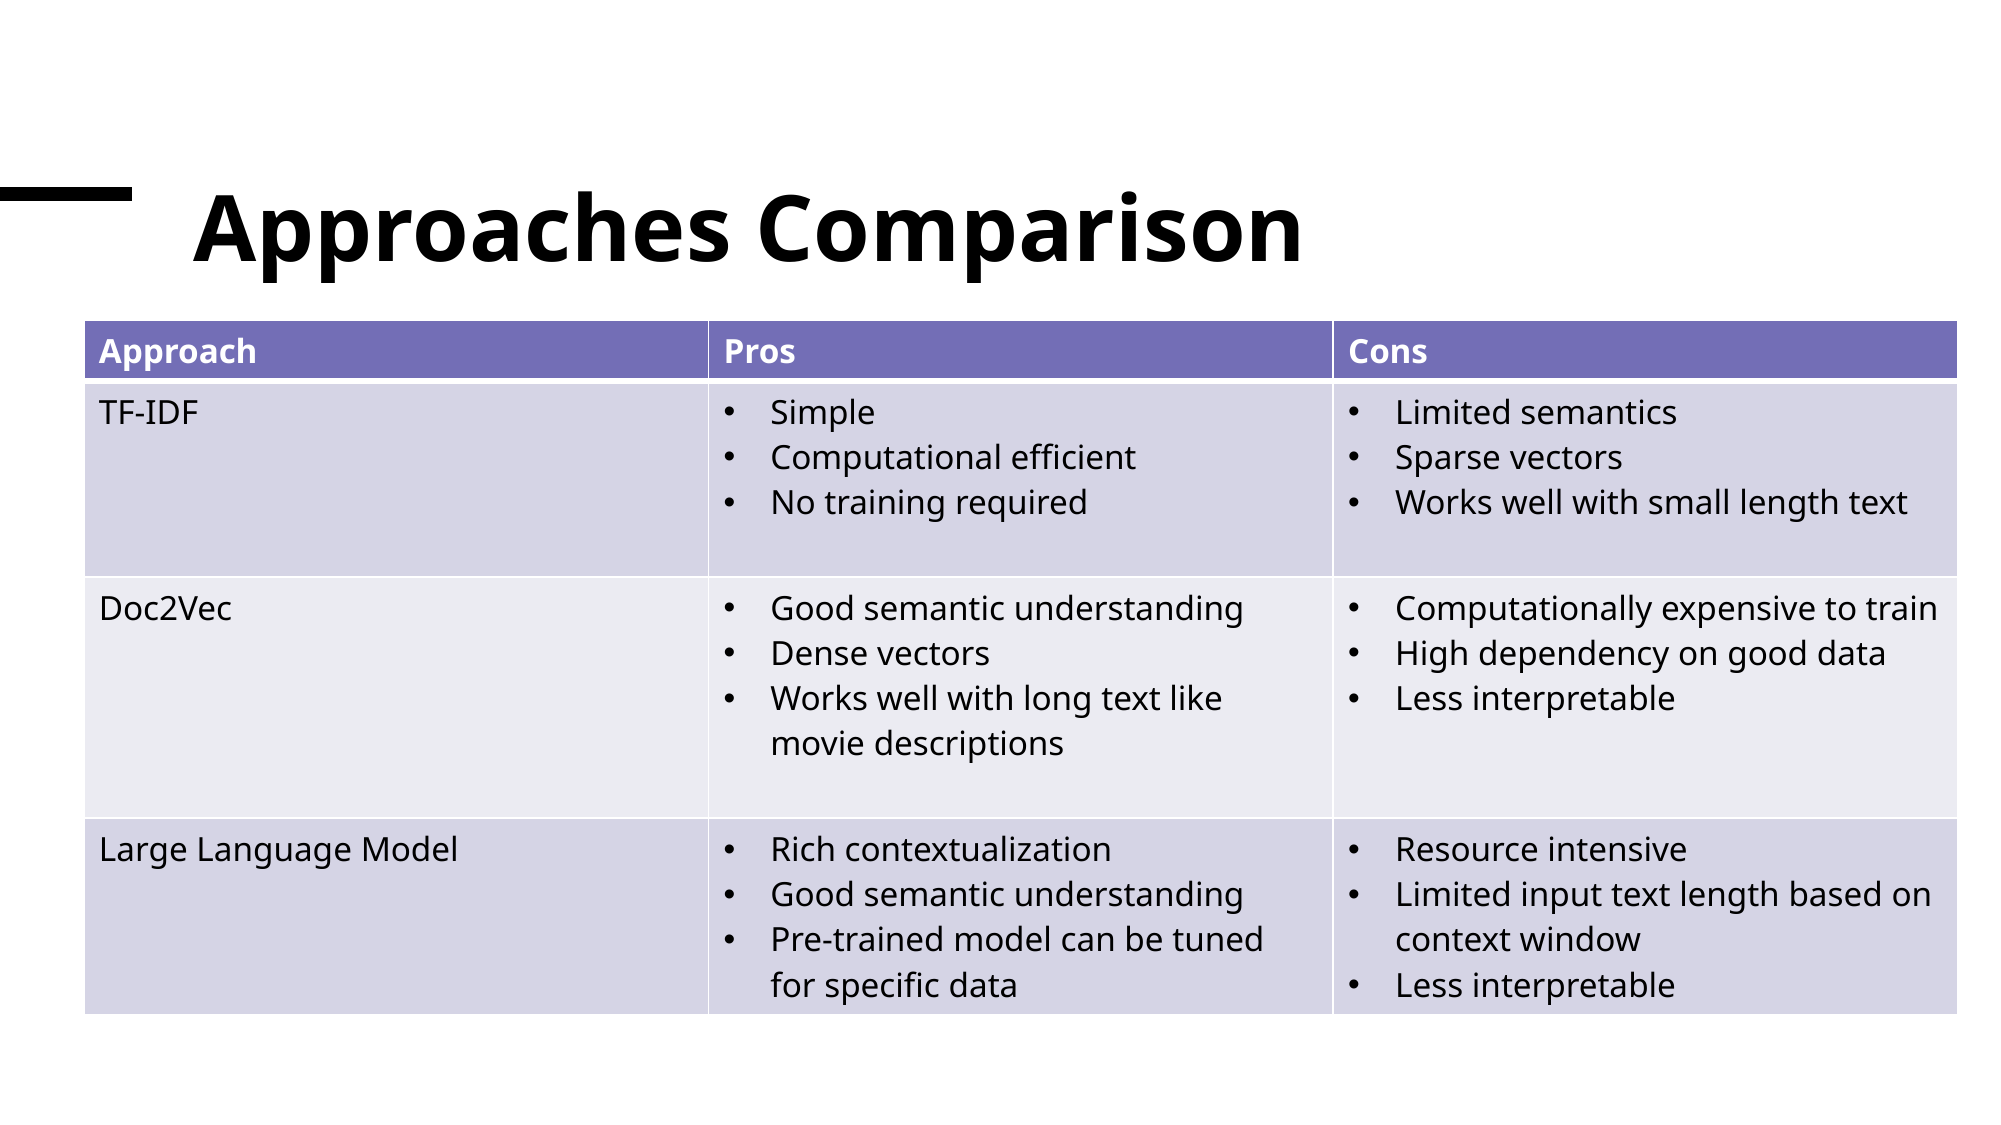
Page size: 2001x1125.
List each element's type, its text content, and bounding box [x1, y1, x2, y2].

table_cell Resource intensive Limited input text length based on context window Less interpretable [1334, 819, 1957, 1014]
table_cell Rich contextualization Good semantic understanding Pre-trained model can be tuned for specific data [709, 819, 1332, 1014]
table_cell Large Language Model [85, 819, 708, 1014]
table_cell Computationally expensive to train High dependency on good data Less interpretable [1334, 578, 1957, 817]
table_cell TF-IDF [85, 384, 708, 576]
table_header Approach [85, 321, 708, 378]
table_header Cons [1334, 321, 1957, 378]
table_cell Limited semantics Sparse vectors Works well with small length text [1334, 384, 1957, 576]
table_cell Good semantic understanding Dense vectors Works well with long text like movie descriptions [709, 578, 1332, 817]
title Approaches Comparison [178, 178, 1807, 319]
table_cell Simple Computational efficient No training required [709, 384, 1332, 576]
table_header Pros [709, 321, 1332, 378]
table_cell Doc2Vec [85, 578, 708, 817]
